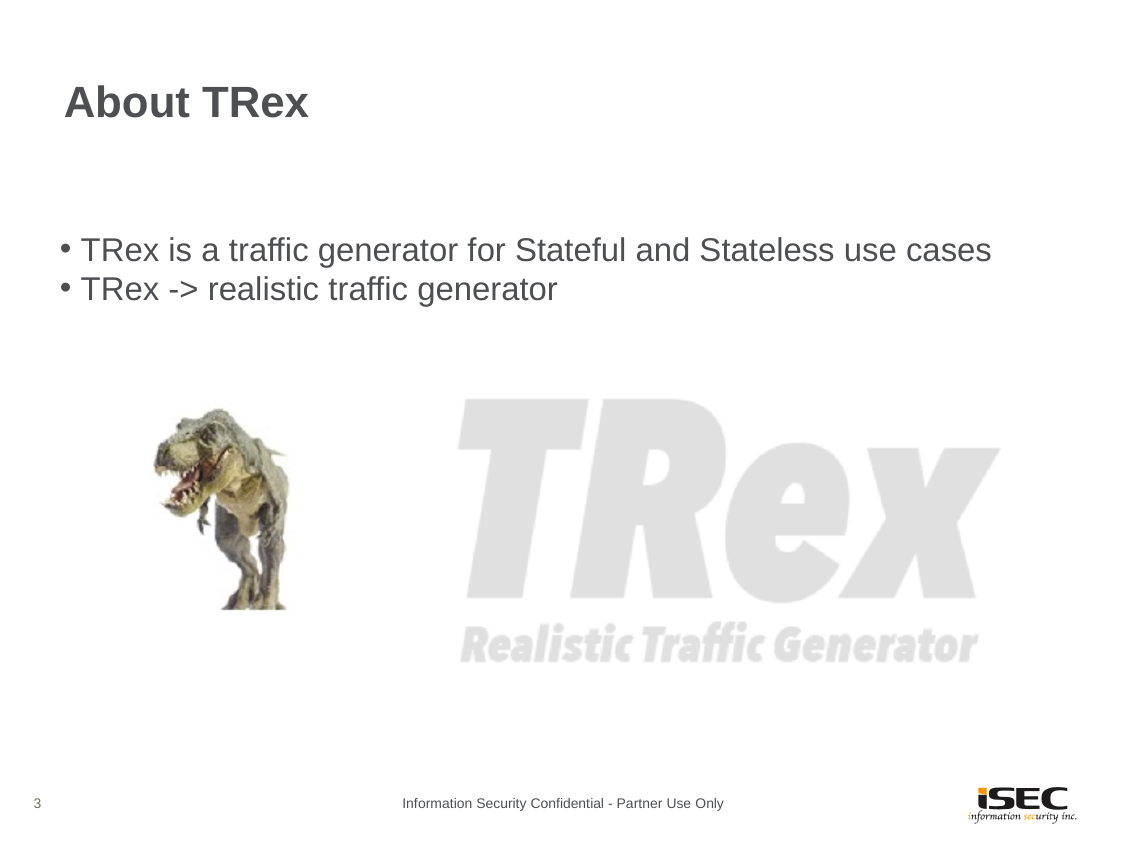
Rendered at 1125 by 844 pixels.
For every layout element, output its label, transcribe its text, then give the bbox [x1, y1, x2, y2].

picture [966, 777, 1079, 829]
picture [148, 374, 1003, 671]
slide_number 3 [0, 780, 57, 826]
title About TRex [48, 47, 1079, 153]
list TRex is a traffic generator for Stateful and Stateless use cases TRex -> realistic traffic generator [45, 221, 1075, 761]
